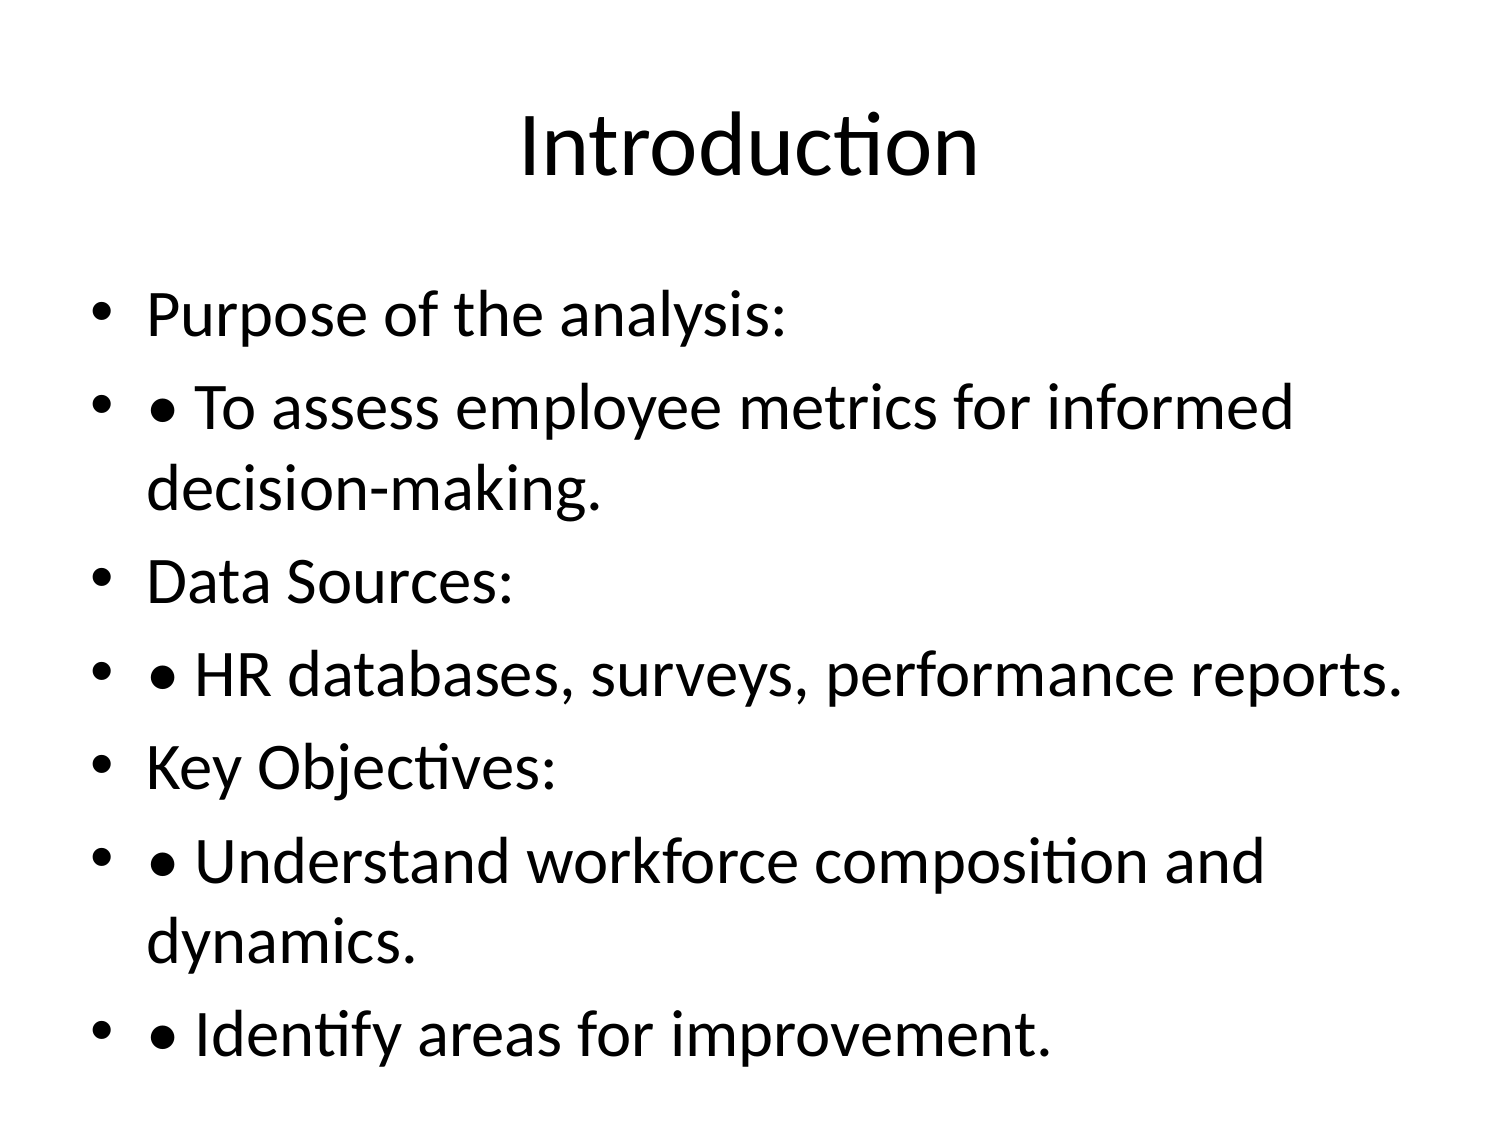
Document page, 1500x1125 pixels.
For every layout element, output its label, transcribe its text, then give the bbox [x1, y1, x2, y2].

list Purpose of the analysis: • To assess employee metrics for informed decision-making. Data Sources: • HR databases, surveys, performance reports. Key Objectives: • Understand workforce composition and dynamics. • Identify areas for improvement. [75, 262, 1425, 1005]
title Introduction [75, 45, 1425, 233]
